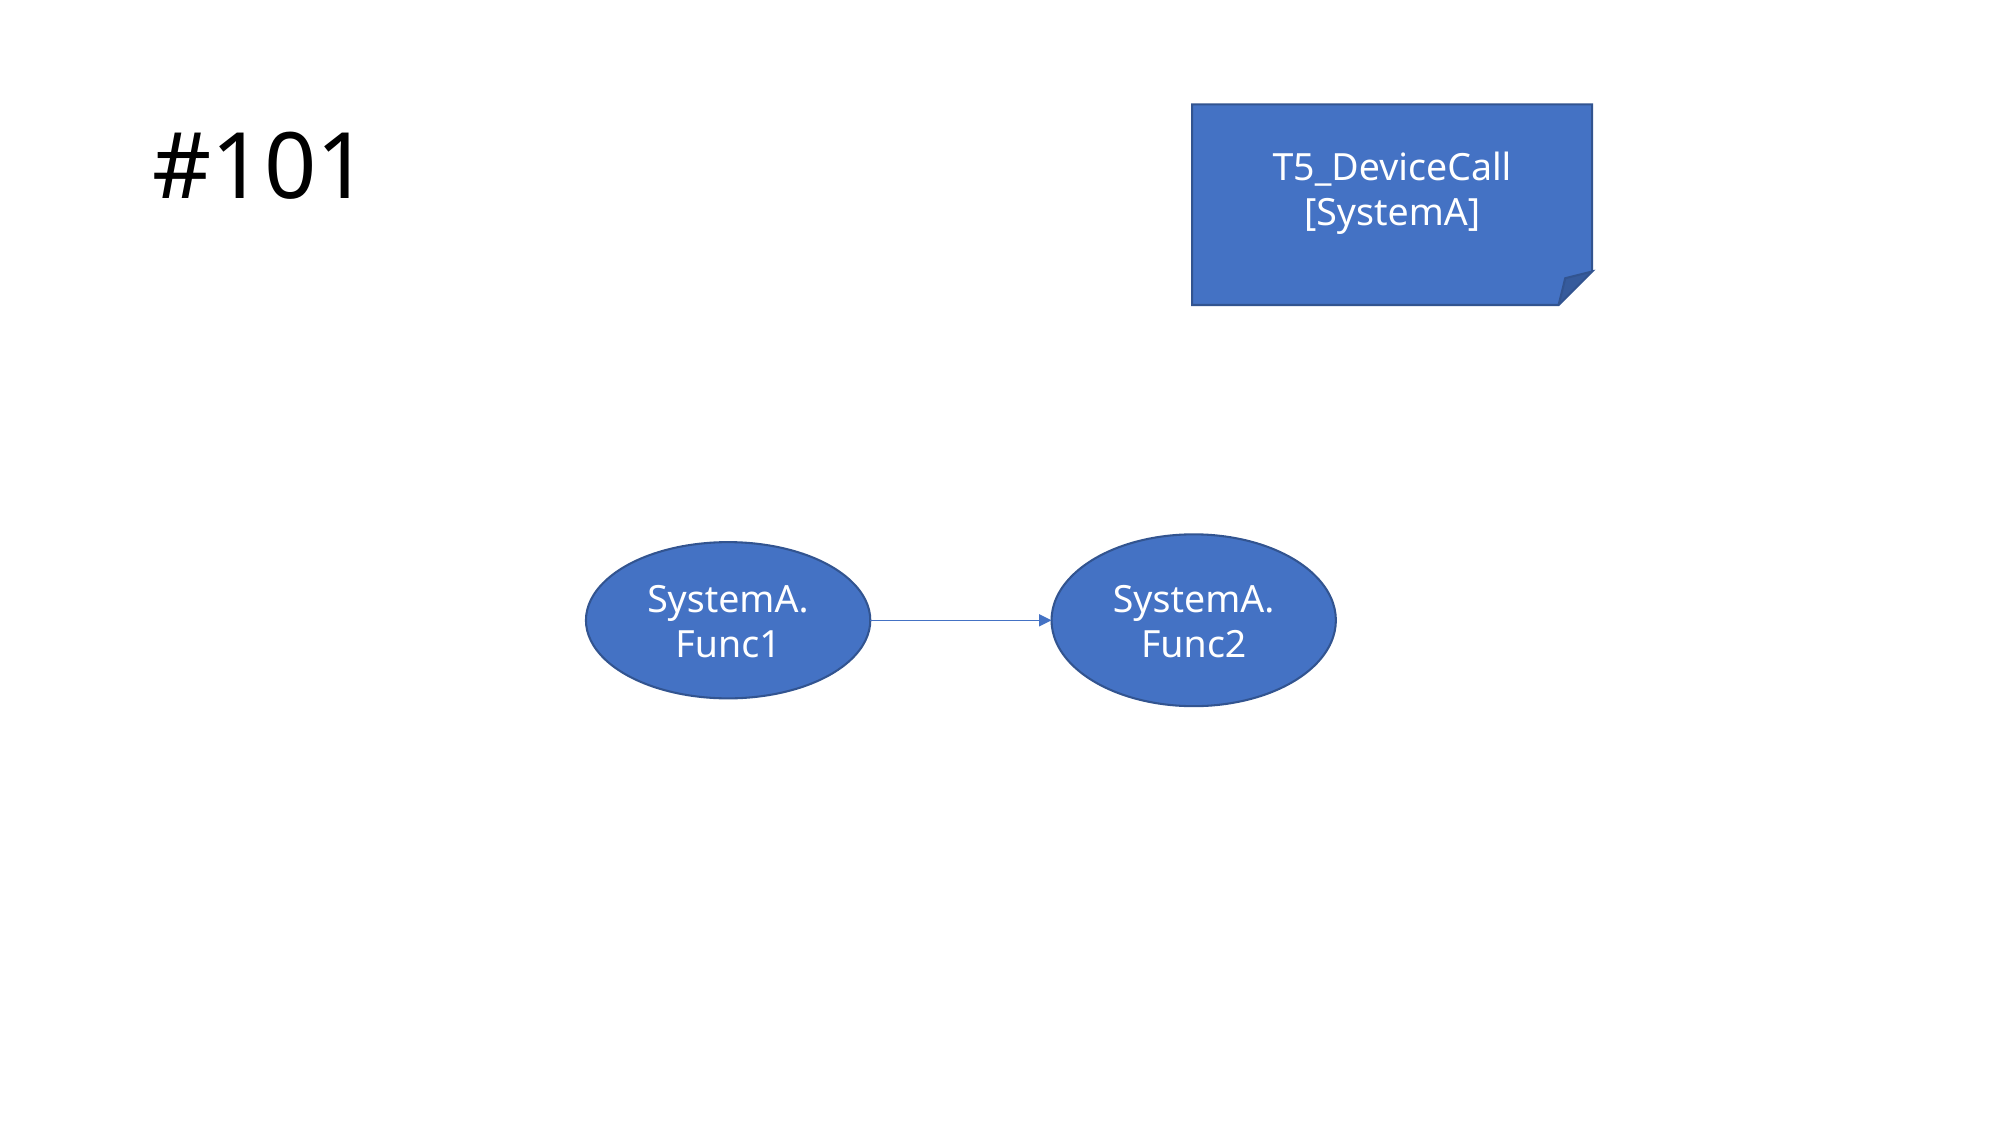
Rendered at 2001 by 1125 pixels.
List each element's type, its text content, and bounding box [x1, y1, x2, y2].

text_box SystemA.Func2 [1050, 533, 1337, 708]
text_box SystemA.Func1 [584, 541, 872, 700]
text_box T5_DeviceCall [SystemA] [1191, 103, 1596, 307]
title #101 [137, 59, 1863, 278]
